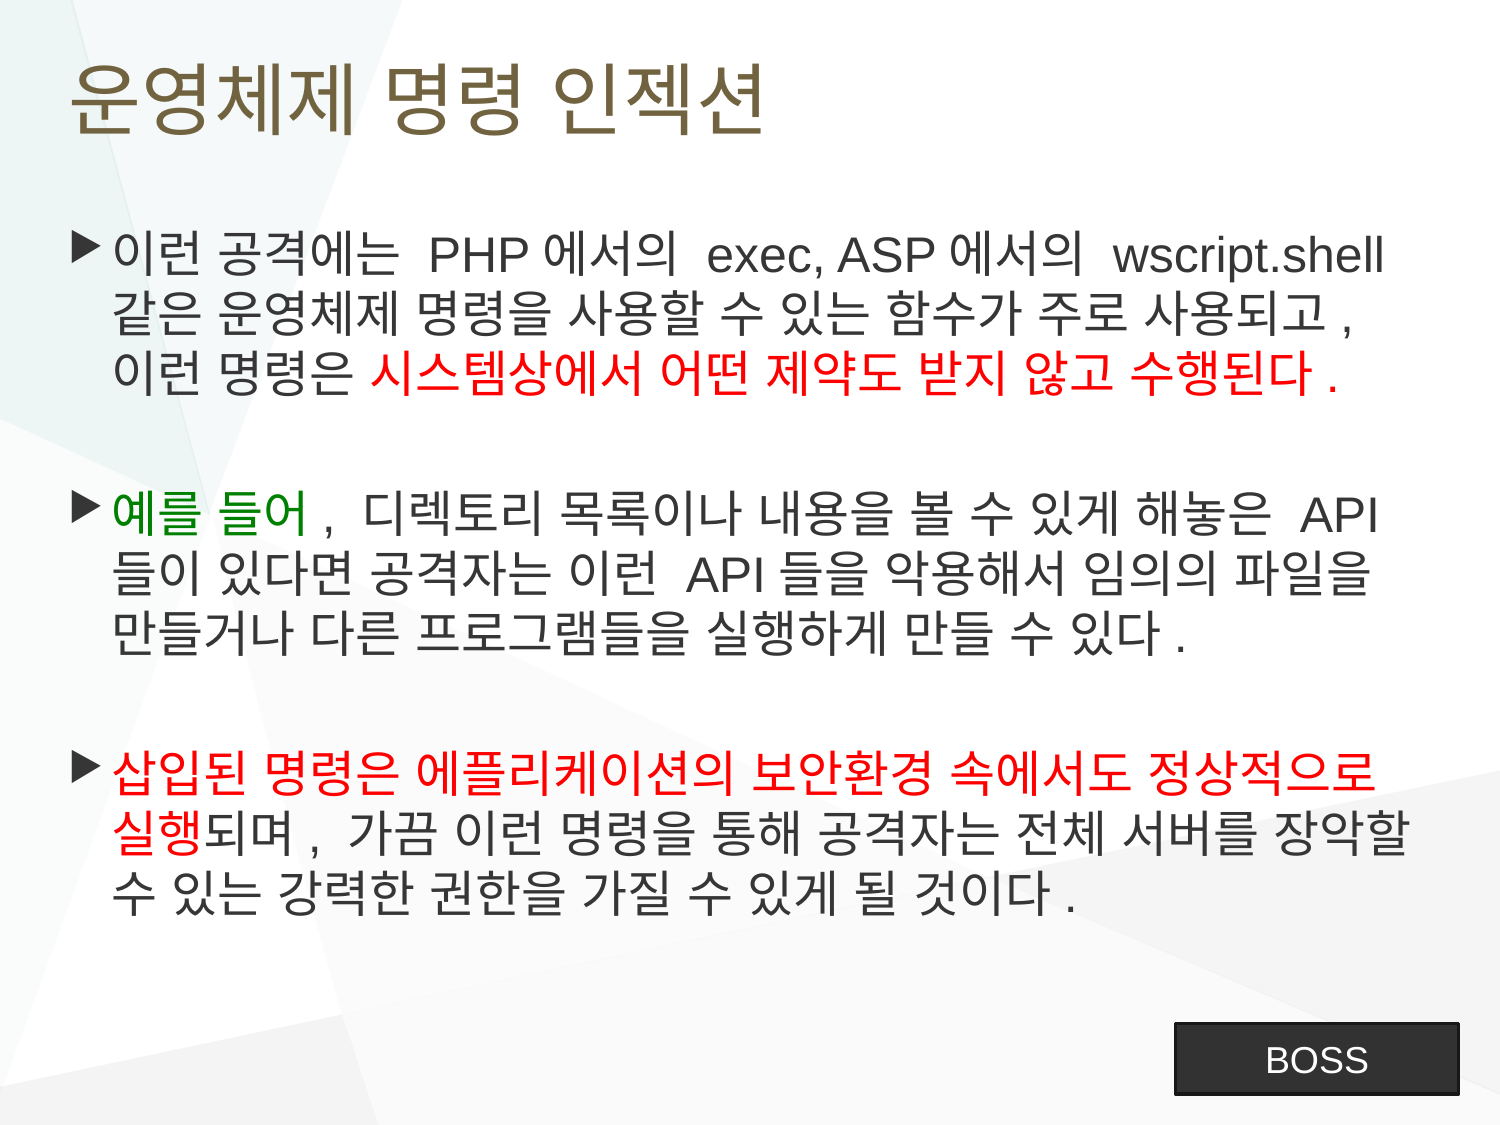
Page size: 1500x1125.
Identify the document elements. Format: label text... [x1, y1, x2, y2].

title 운영체제 명령 인젝션 [53, 20, 1444, 175]
text_box BOSS [1174, 1022, 1460, 1096]
list 이런 공격에는 PHP에서의 exec, ASP에서의 wscript.shell 같은 운영체제 명령을 사용할 수 있는 함수가 주로 사용되고, 이런 명령은 시스템상에서 어떤 제약도 받지 않고 수행된다. 예를 들어, 디렉토리 목록이나 내용을 볼 수 있게 해놓은 API들이 있다면 공격자는 이런 API들을 악용해서 임의의 파일을 만들거나 다른 프로그램들을 실행하게 만들 수 있다. 삽입된 명령은 에플리케이션의 보안환경 속에서도 정상적으로 실행되며, 가끔 이런 명령을 통해 공격자는 전체 서버를 장악할 수 있는 강력한 권한을 가질 수 있게 될 것이다. [53, 214, 1444, 1029]
